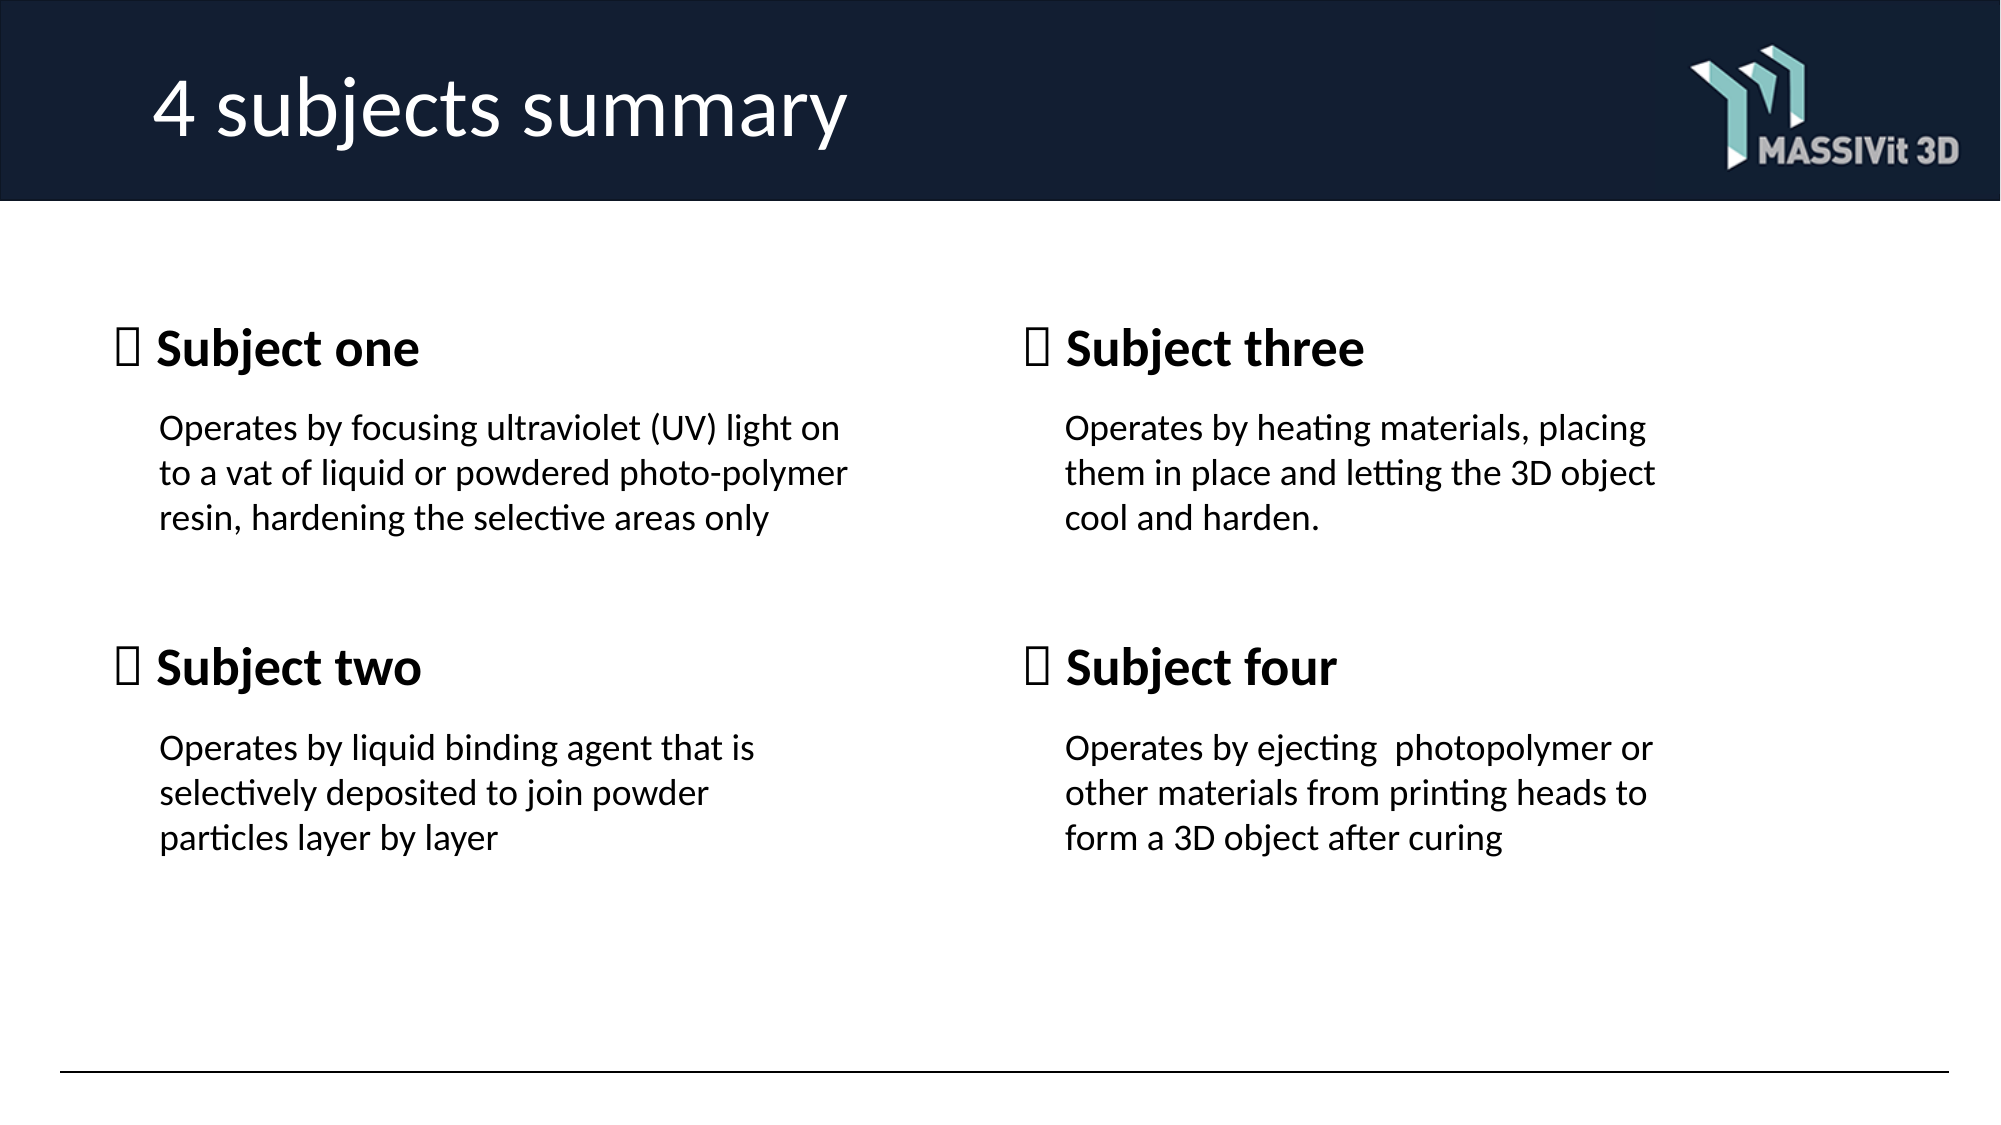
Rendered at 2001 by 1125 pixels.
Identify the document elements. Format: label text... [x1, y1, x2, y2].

picture [1655, 5, 2000, 194]
text_box Operates by focusing ultraviolet (UV) light on to a vat of liquid or powdered photo-polymer resin, hardening the selective areas only [144, 395, 884, 546]
list  Subject one [96, 300, 907, 397]
text_box Operates by liquid binding agent that is selectively deposited to join powder particles layer by layer [144, 715, 859, 866]
text_box  Subject two [96, 620, 741, 717]
text_box Operates by ejecting photopolymer or other materials from printing heads to form a 3D object after curing [1050, 715, 1722, 866]
text_box  Subject four [1006, 620, 1722, 717]
title 4 subjects summary [137, 53, 1605, 163]
text_box Operates by heating materials, placing them in place and letting the 3D object cool and harden. [1050, 395, 1698, 546]
text_box  Subject three [1006, 300, 1842, 397]
